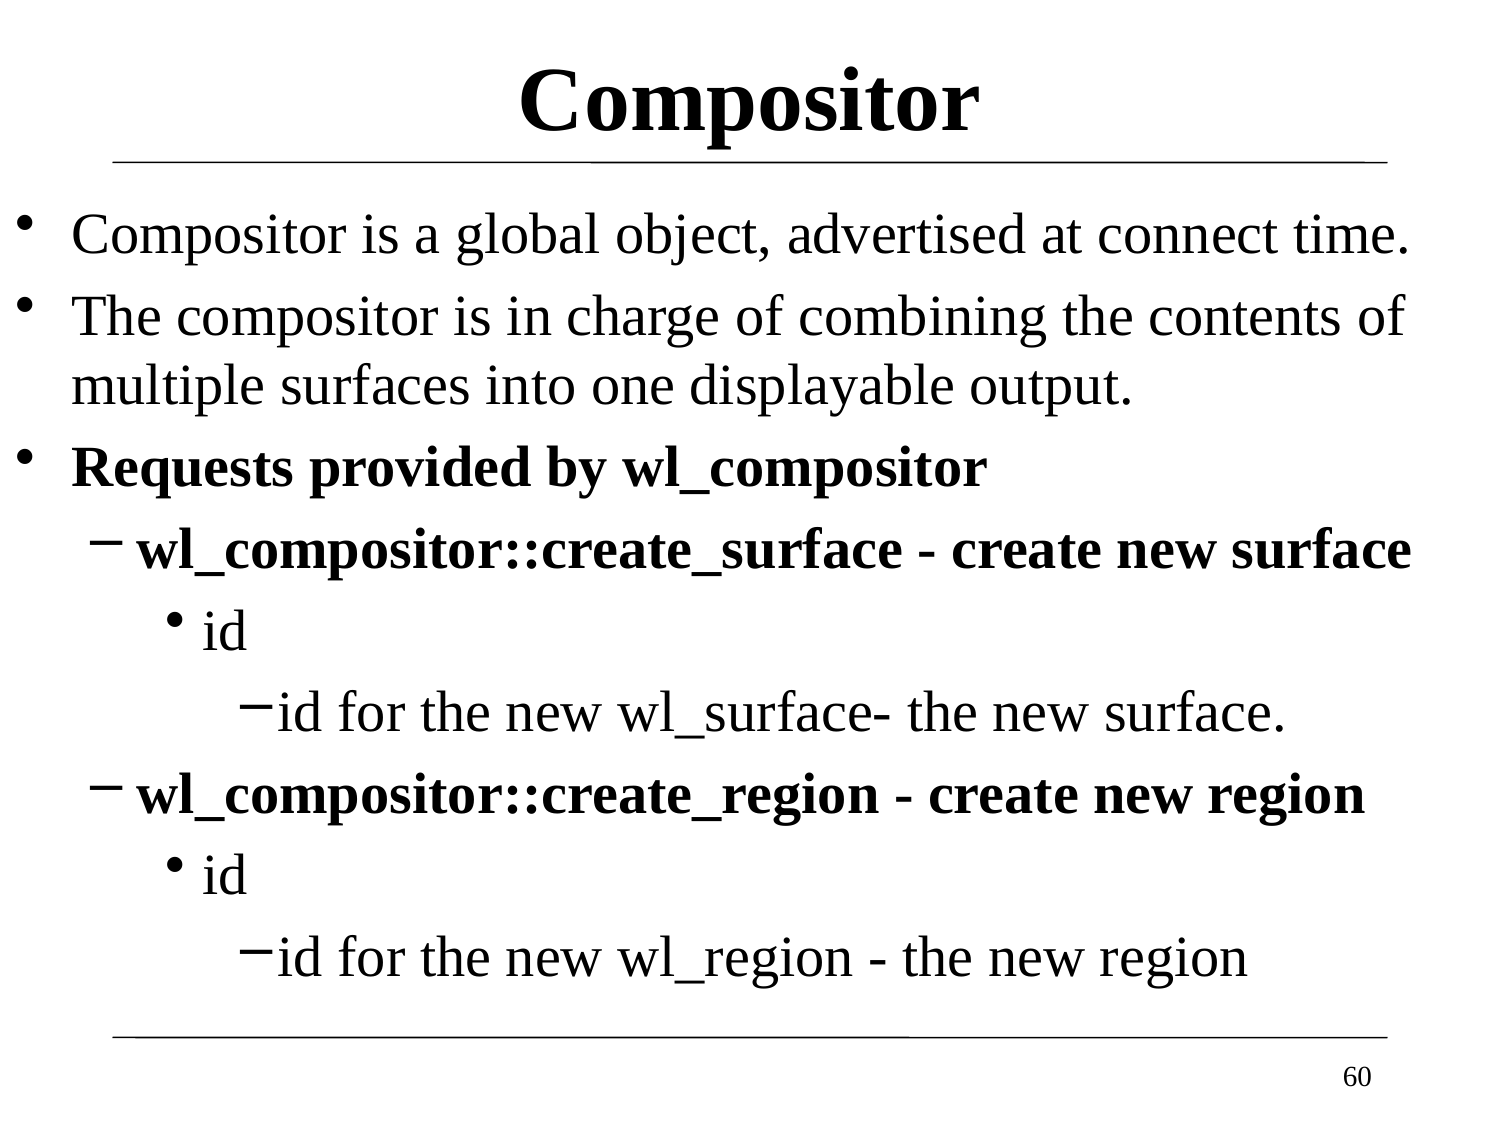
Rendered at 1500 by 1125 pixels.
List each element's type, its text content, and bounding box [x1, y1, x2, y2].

title Compositor [112, 37, 1388, 150]
list Compositor is a global object, advertised at connect time. The compositor is in charge of combining the contents of multiple surfaces into one displayable output. Requests provided by wl_compositor wl_compositor::create_surface - create new surface id id for the new wl_surface- the new surface. wl_compositor::create_region - create new region id id for the new wl_region - the new region [0, 187, 1477, 1000]
slide_number 60 [1074, 1050, 1388, 1100]
